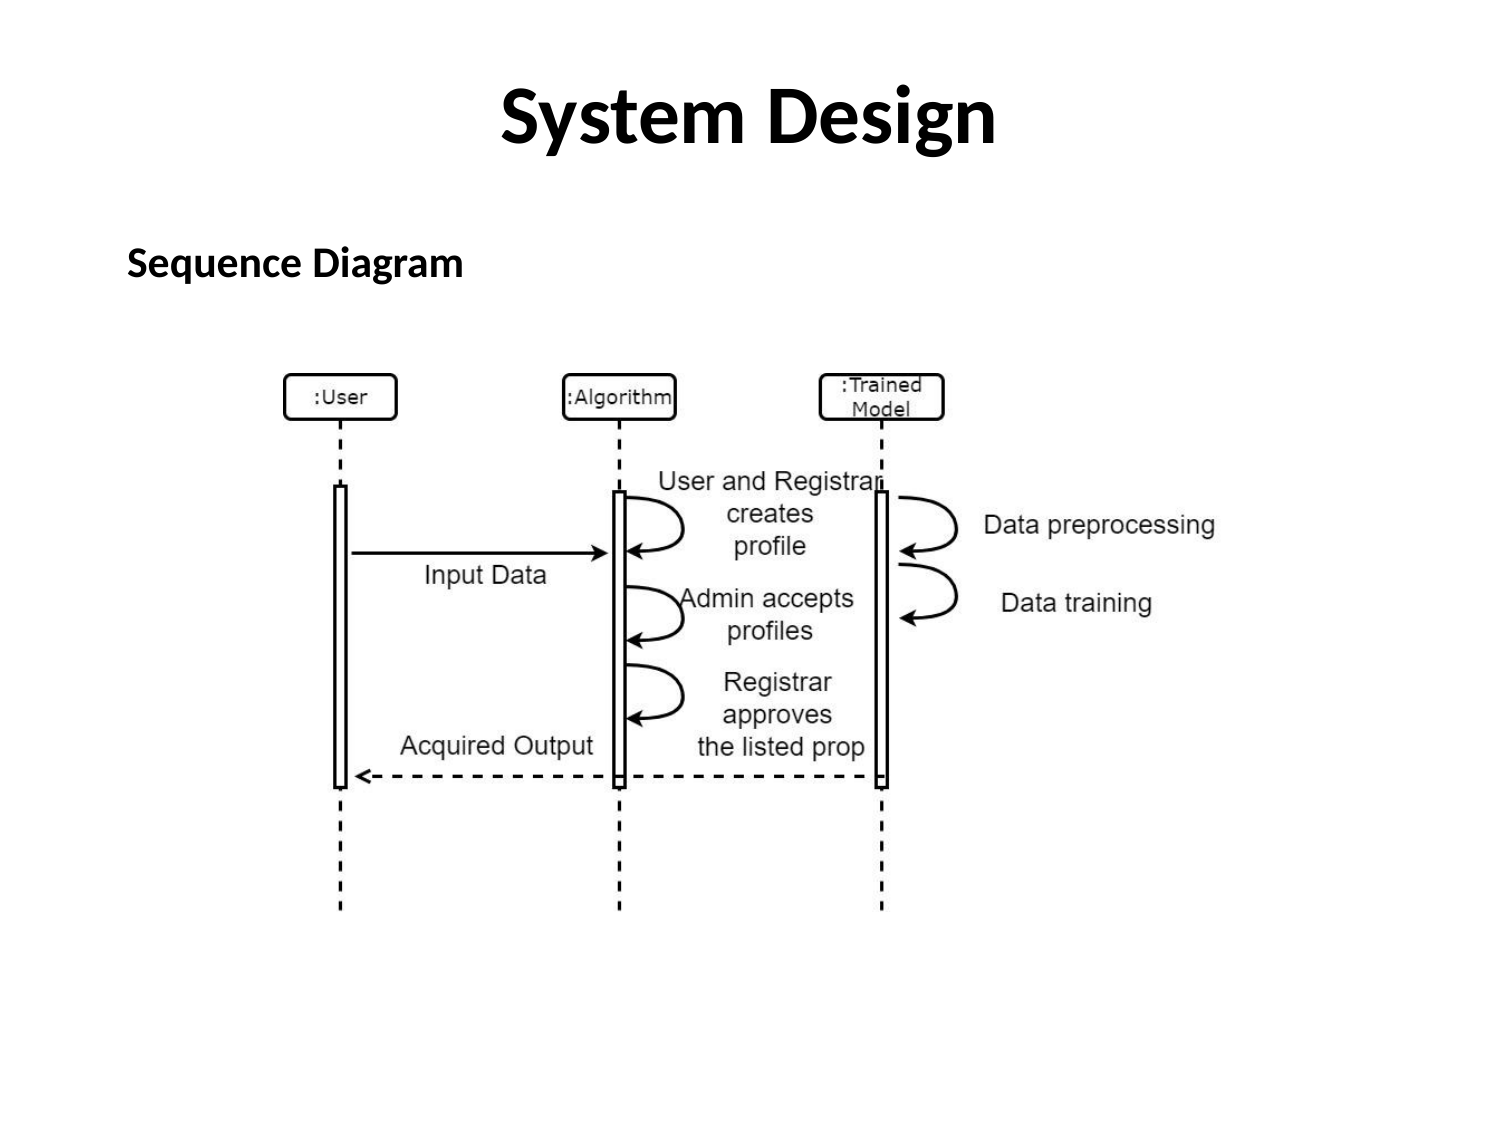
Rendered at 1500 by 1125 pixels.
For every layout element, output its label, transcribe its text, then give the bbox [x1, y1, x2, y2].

picture [283, 373, 1225, 912]
title System Design [103, 59, 1397, 173]
list Sequence Diagram [112, 231, 1412, 1047]
